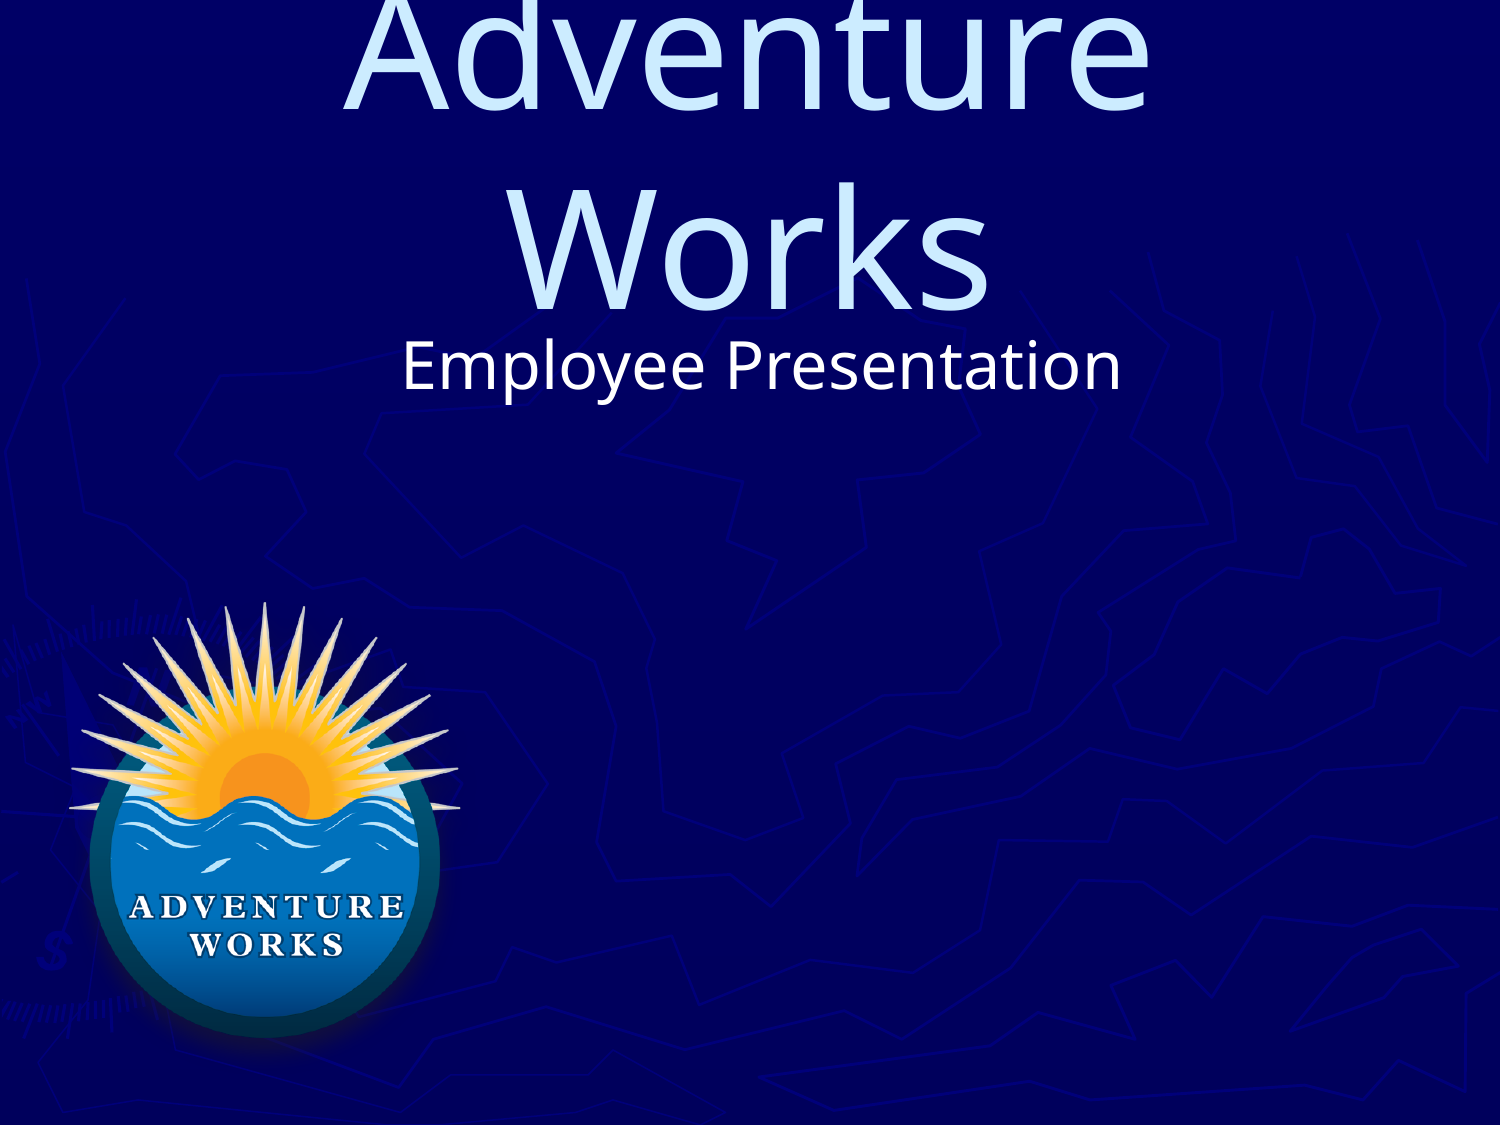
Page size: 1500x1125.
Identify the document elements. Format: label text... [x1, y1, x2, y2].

subtitle Employee Presentation [274, 324, 1251, 413]
title Adventure Works [112, 149, 1388, 351]
picture [50, 599, 479, 1075]
